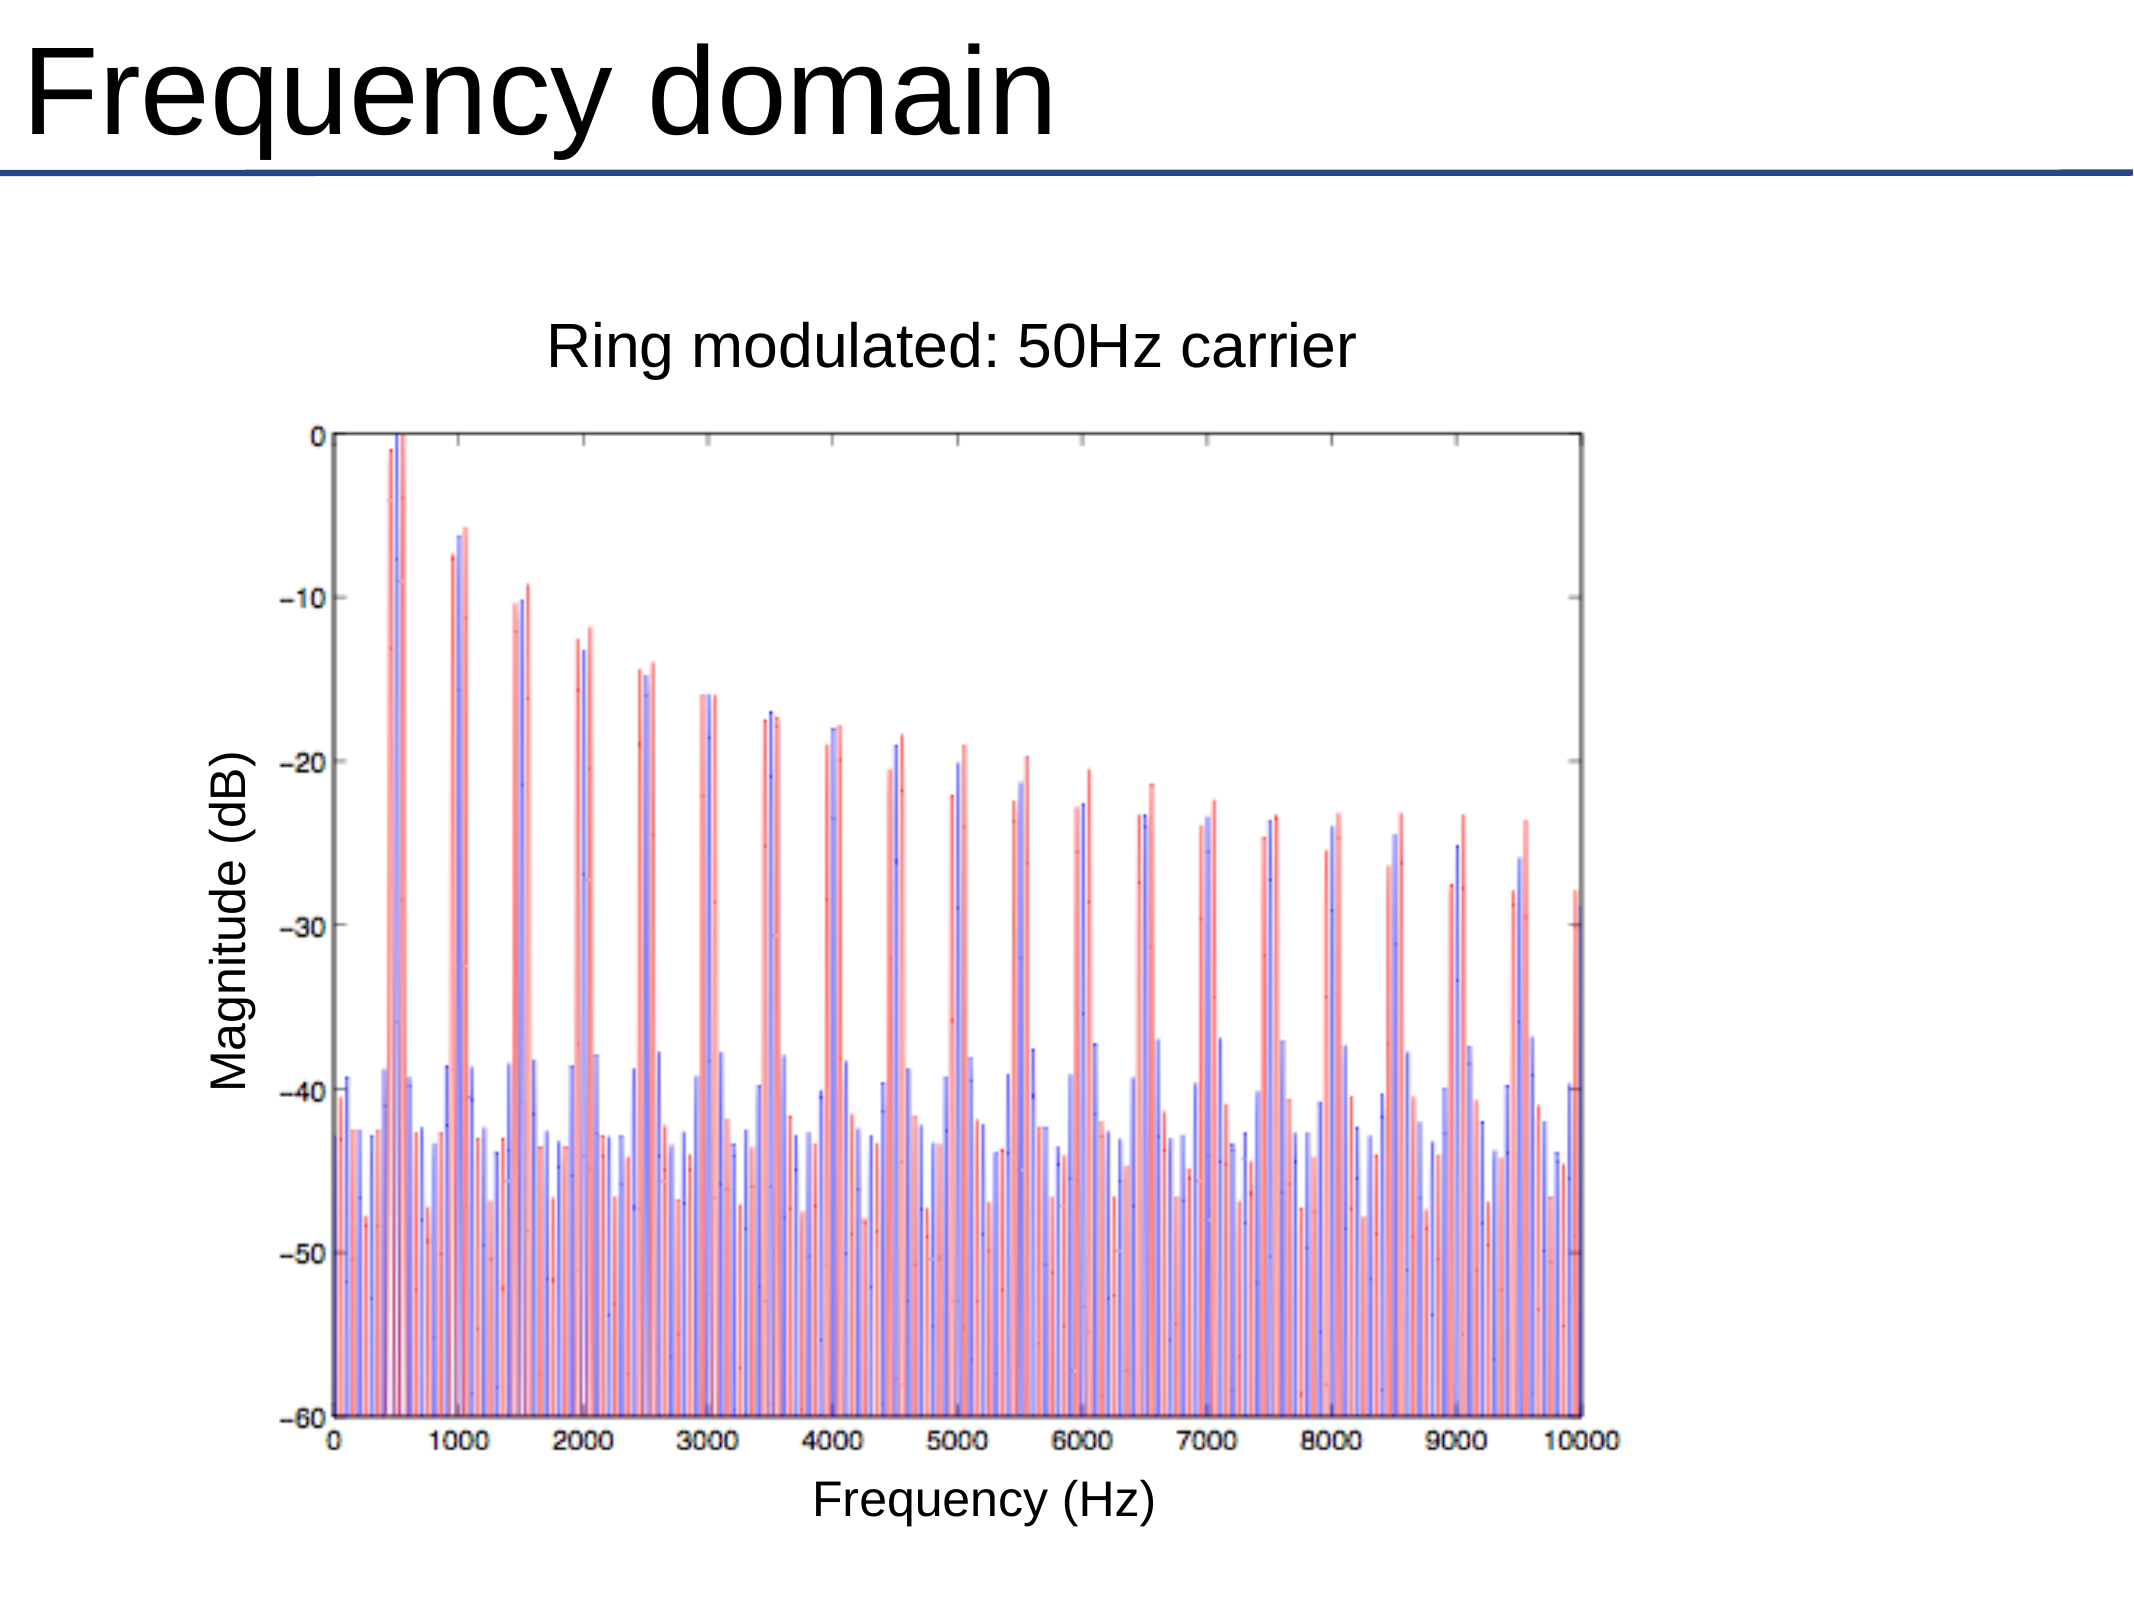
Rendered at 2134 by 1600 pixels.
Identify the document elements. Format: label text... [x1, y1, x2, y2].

text_box Frequency (Hz) [812, 1466, 1157, 1527]
text_box Ring modulated: 50Hz carrier [545, 305, 1359, 381]
title Frequency domain [14, 7, 2118, 161]
text_box Magnitude (dB) [195, 751, 256, 1093]
picture [278, 408, 1630, 1455]
